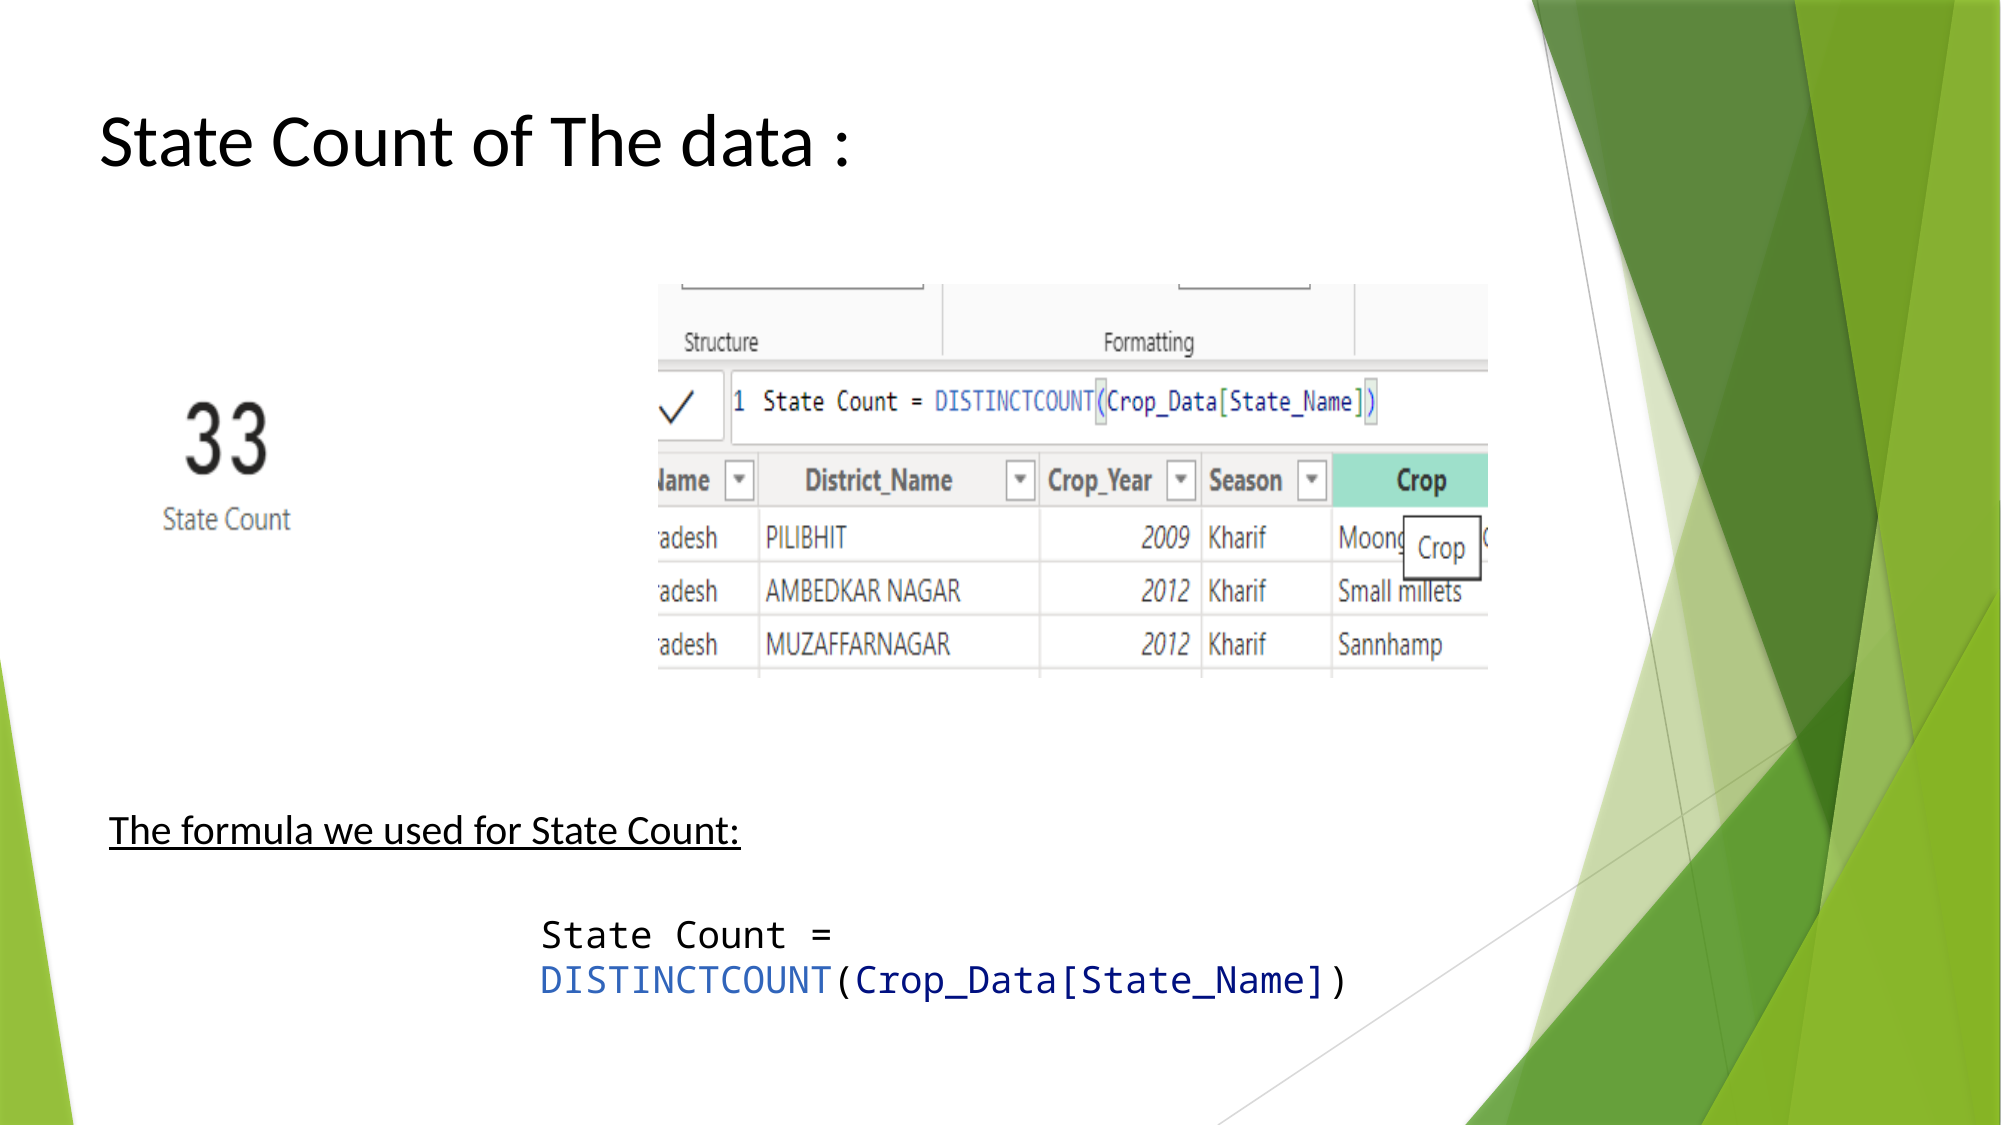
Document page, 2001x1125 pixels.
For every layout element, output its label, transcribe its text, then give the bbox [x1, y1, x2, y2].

text_box The formula we used for State Count: [93, 795, 1096, 861]
text_box State Count of The data : [84, 84, 1086, 189]
picture [658, 283, 1489, 678]
picture [59, 293, 434, 689]
text_box State Count = DISTINCTCOUNT(Crop_Data[State_Name]) [525, 904, 1527, 1009]
